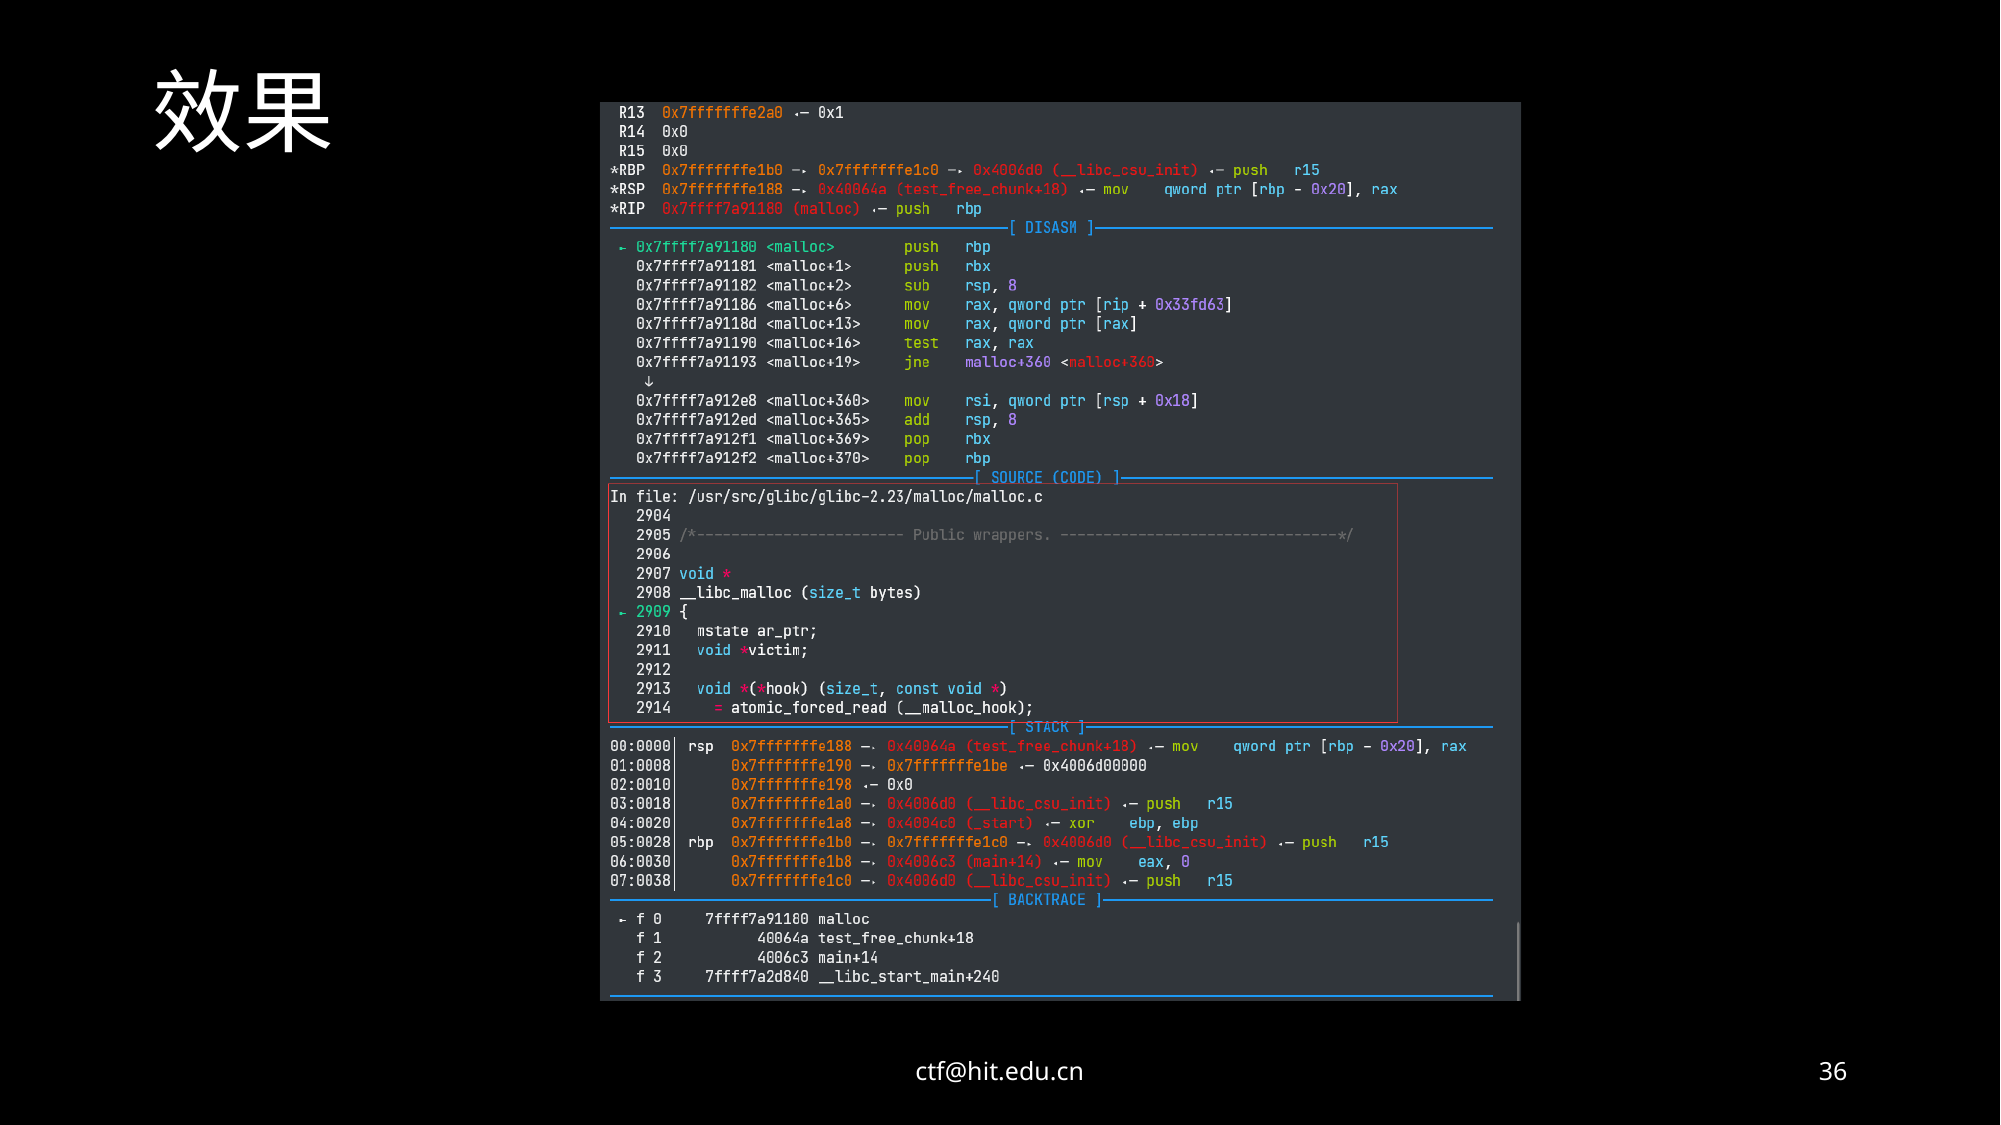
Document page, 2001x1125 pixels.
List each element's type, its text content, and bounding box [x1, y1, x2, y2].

title 效果 [137, 59, 1863, 174]
slide_number 36 [1412, 1042, 1863, 1103]
footer ctf@hit.edu.cn [662, 1042, 1338, 1103]
picture [599, 101, 1522, 1001]
